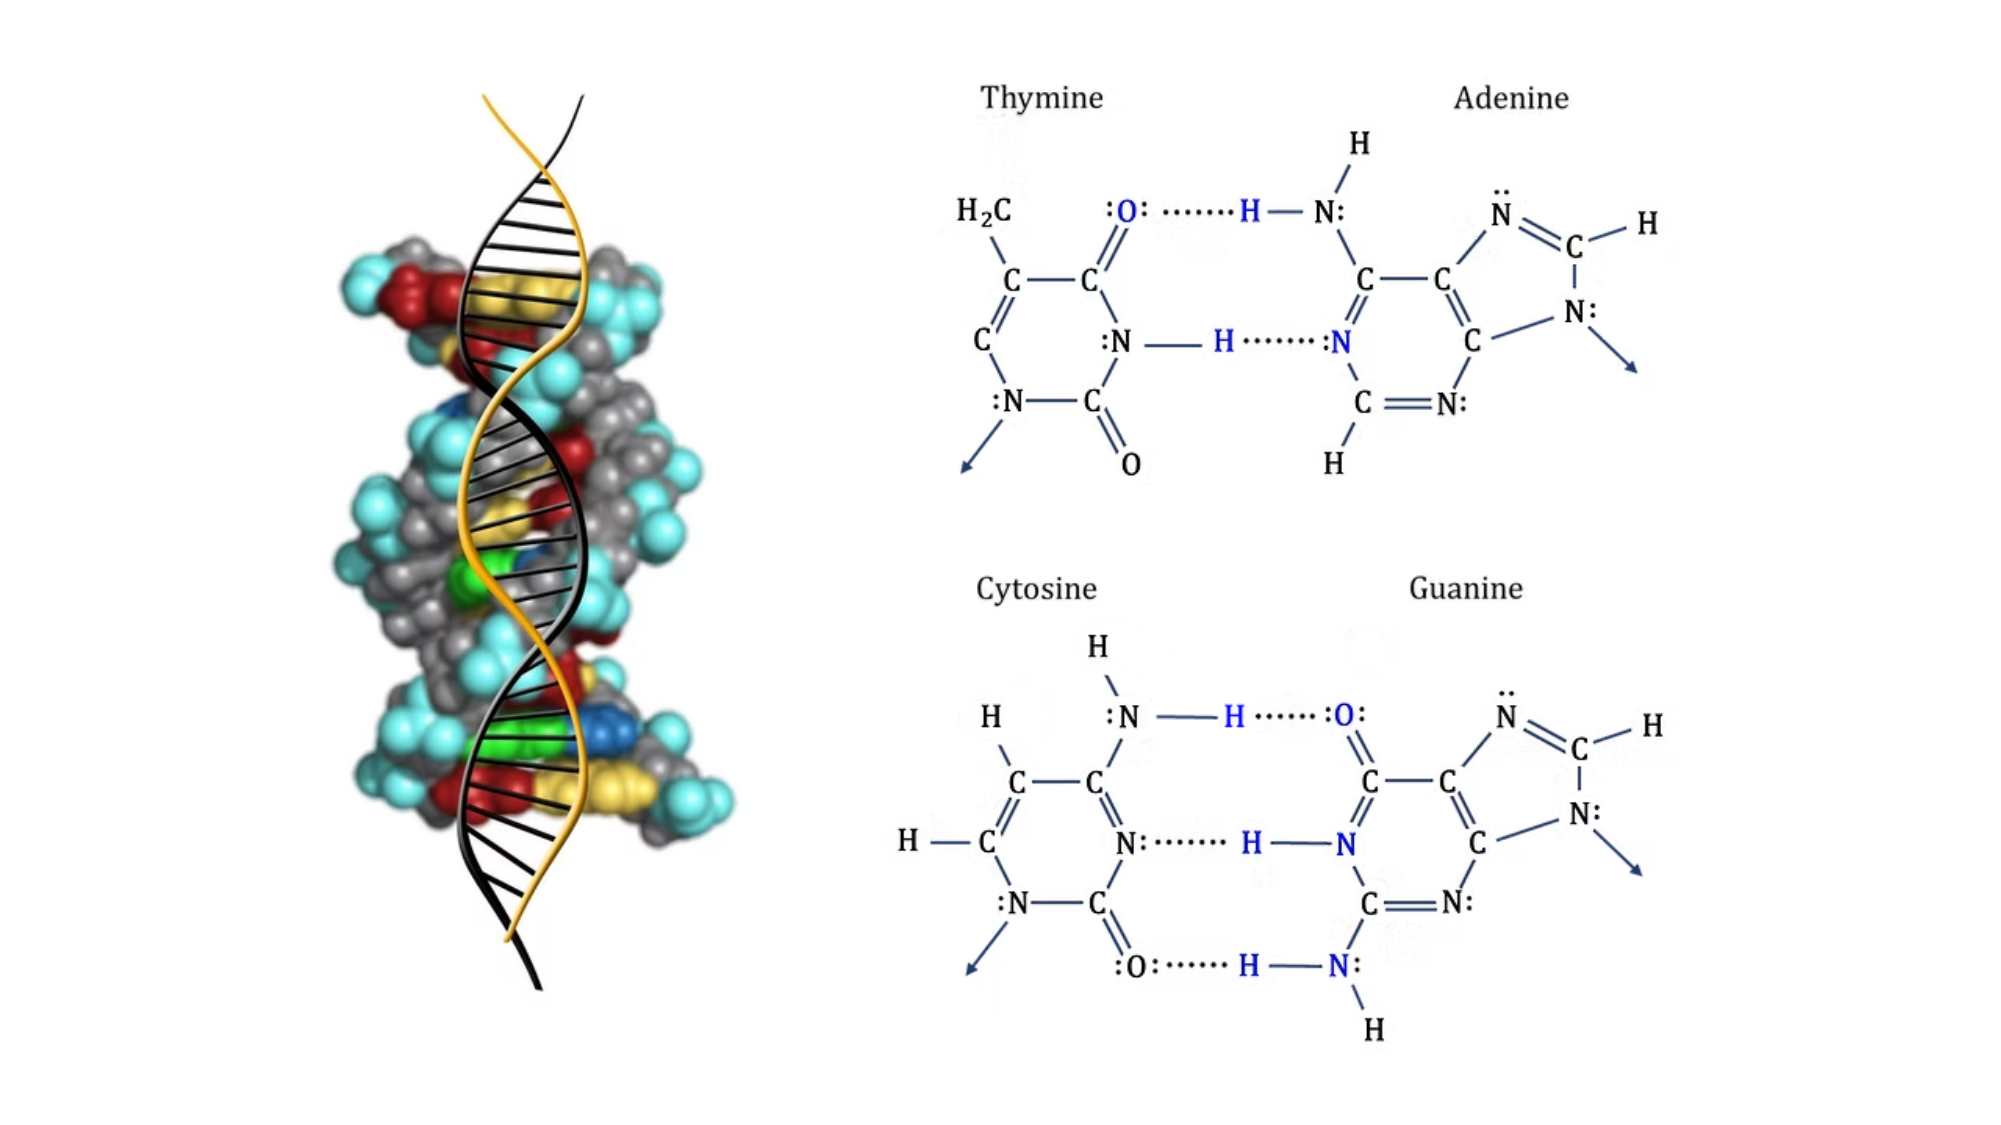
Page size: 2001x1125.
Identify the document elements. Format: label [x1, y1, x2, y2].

picture [288, 66, 1711, 1059]
